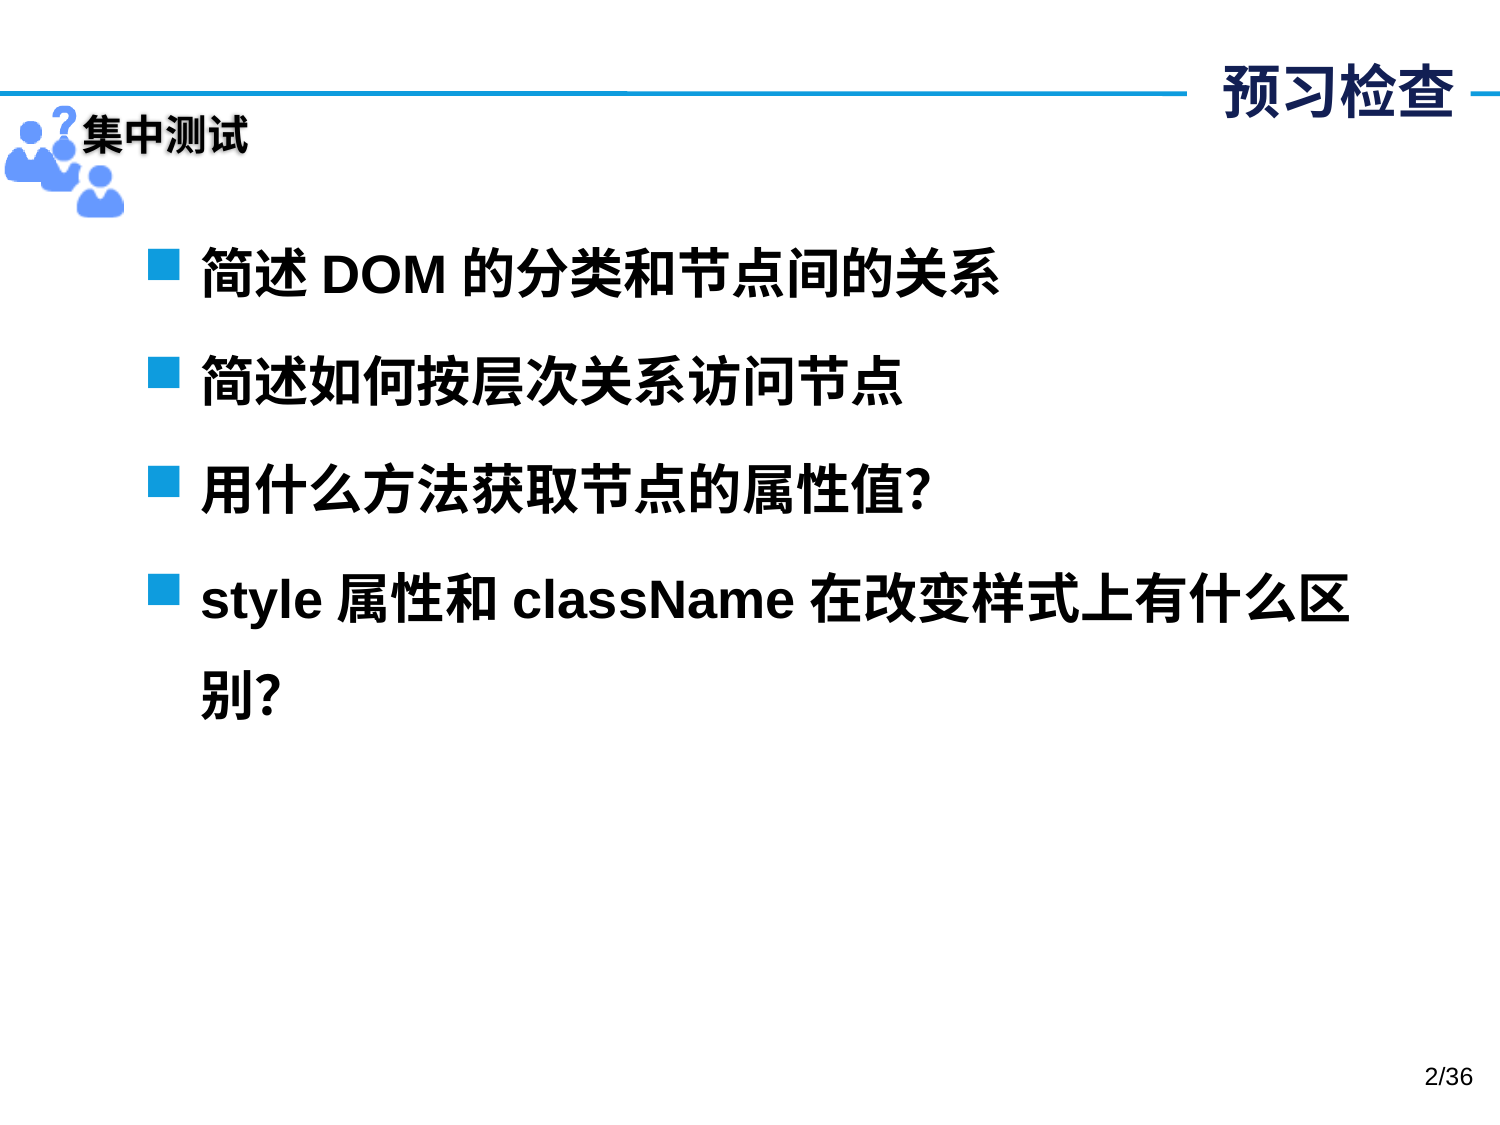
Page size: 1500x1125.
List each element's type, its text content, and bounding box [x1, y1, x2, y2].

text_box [0, 98, 266, 220]
slide_number 2/36 [1138, 1053, 1489, 1114]
list 简述DOM的分类和节点间的关系 简述如何按层次关系访问节点 用什么方法获取节点的属性值？ style属性和className在改变样式上有什么区别？ [128, 199, 1471, 1043]
title 预习检查 [1187, 46, 1471, 133]
